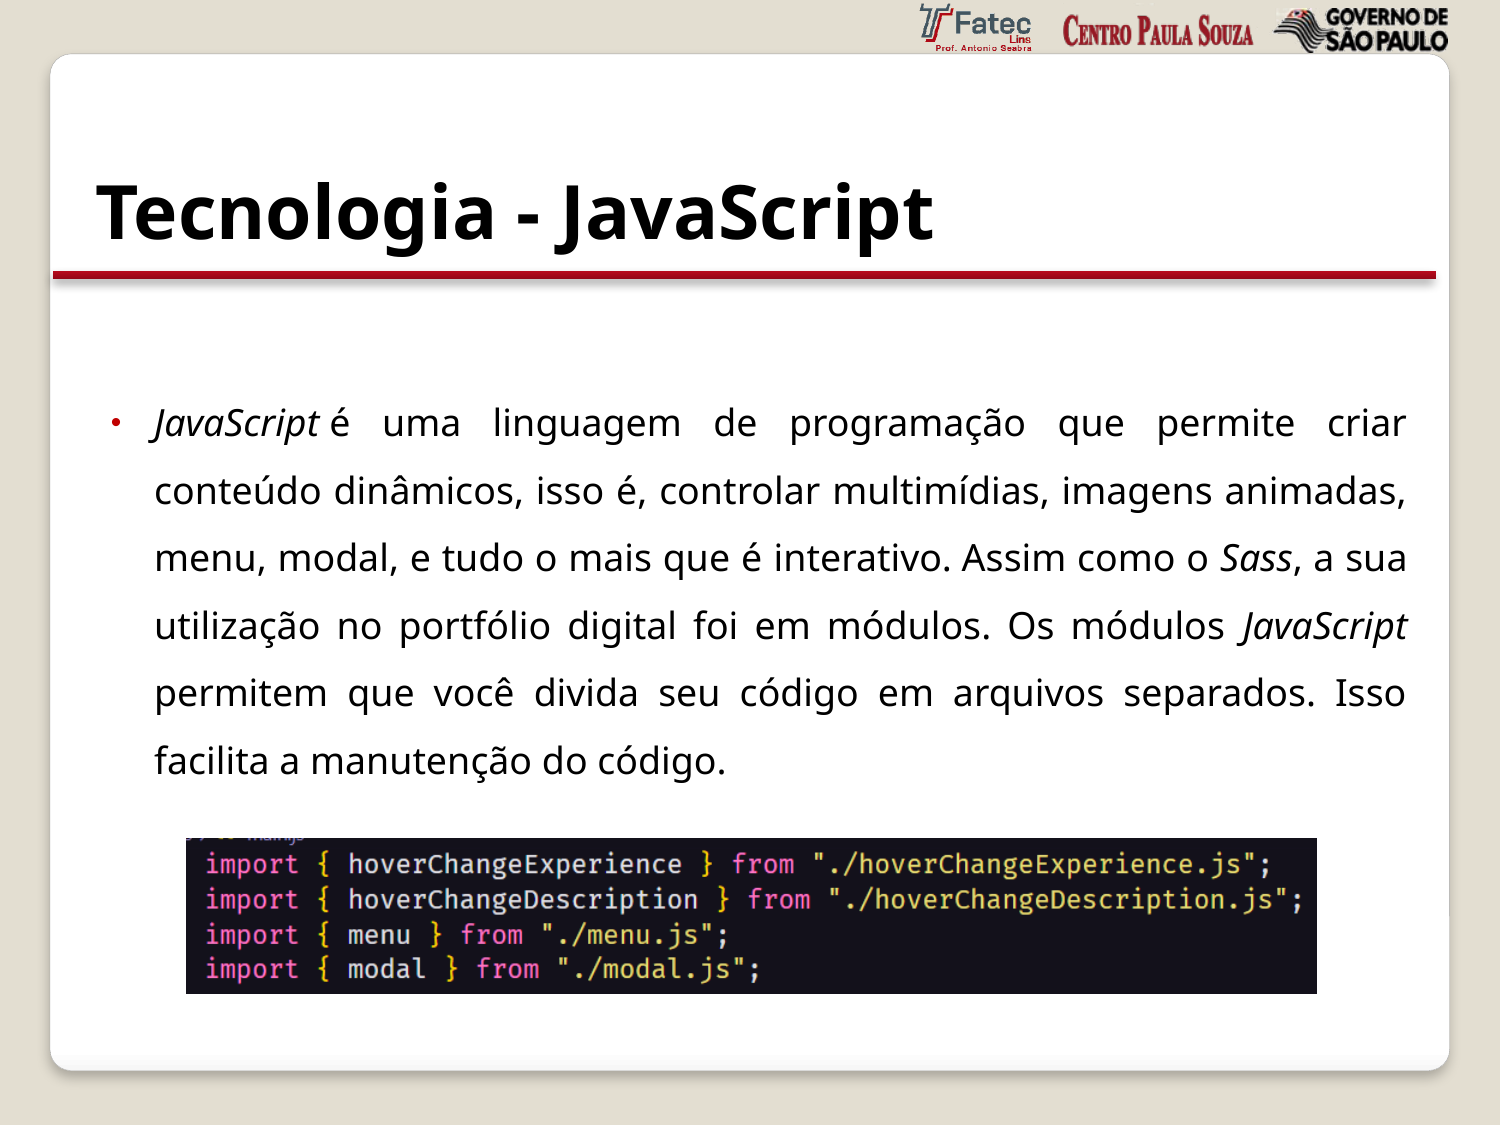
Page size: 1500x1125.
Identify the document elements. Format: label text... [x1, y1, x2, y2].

picture [186, 837, 1317, 994]
picture [1269, 8, 1448, 53]
picture [915, 1, 1034, 54]
title Tecnologia - JavaScript [80, 90, 1424, 263]
picture [1062, 3, 1258, 49]
list JavaScript é uma linguagem de programação que permite criar conteúdo dinâmicos, isso é, controlar multimídias, imagens animadas, menu, modal, e tudo o mais que é interativo. Assim como o Sass, a sua utilização no portfólio digital foi em módulos. Os módulos JavaScript permitem que você divida seu código em arquivos separados. Isso facilita a manutenção do código. [80, 361, 1423, 793]
